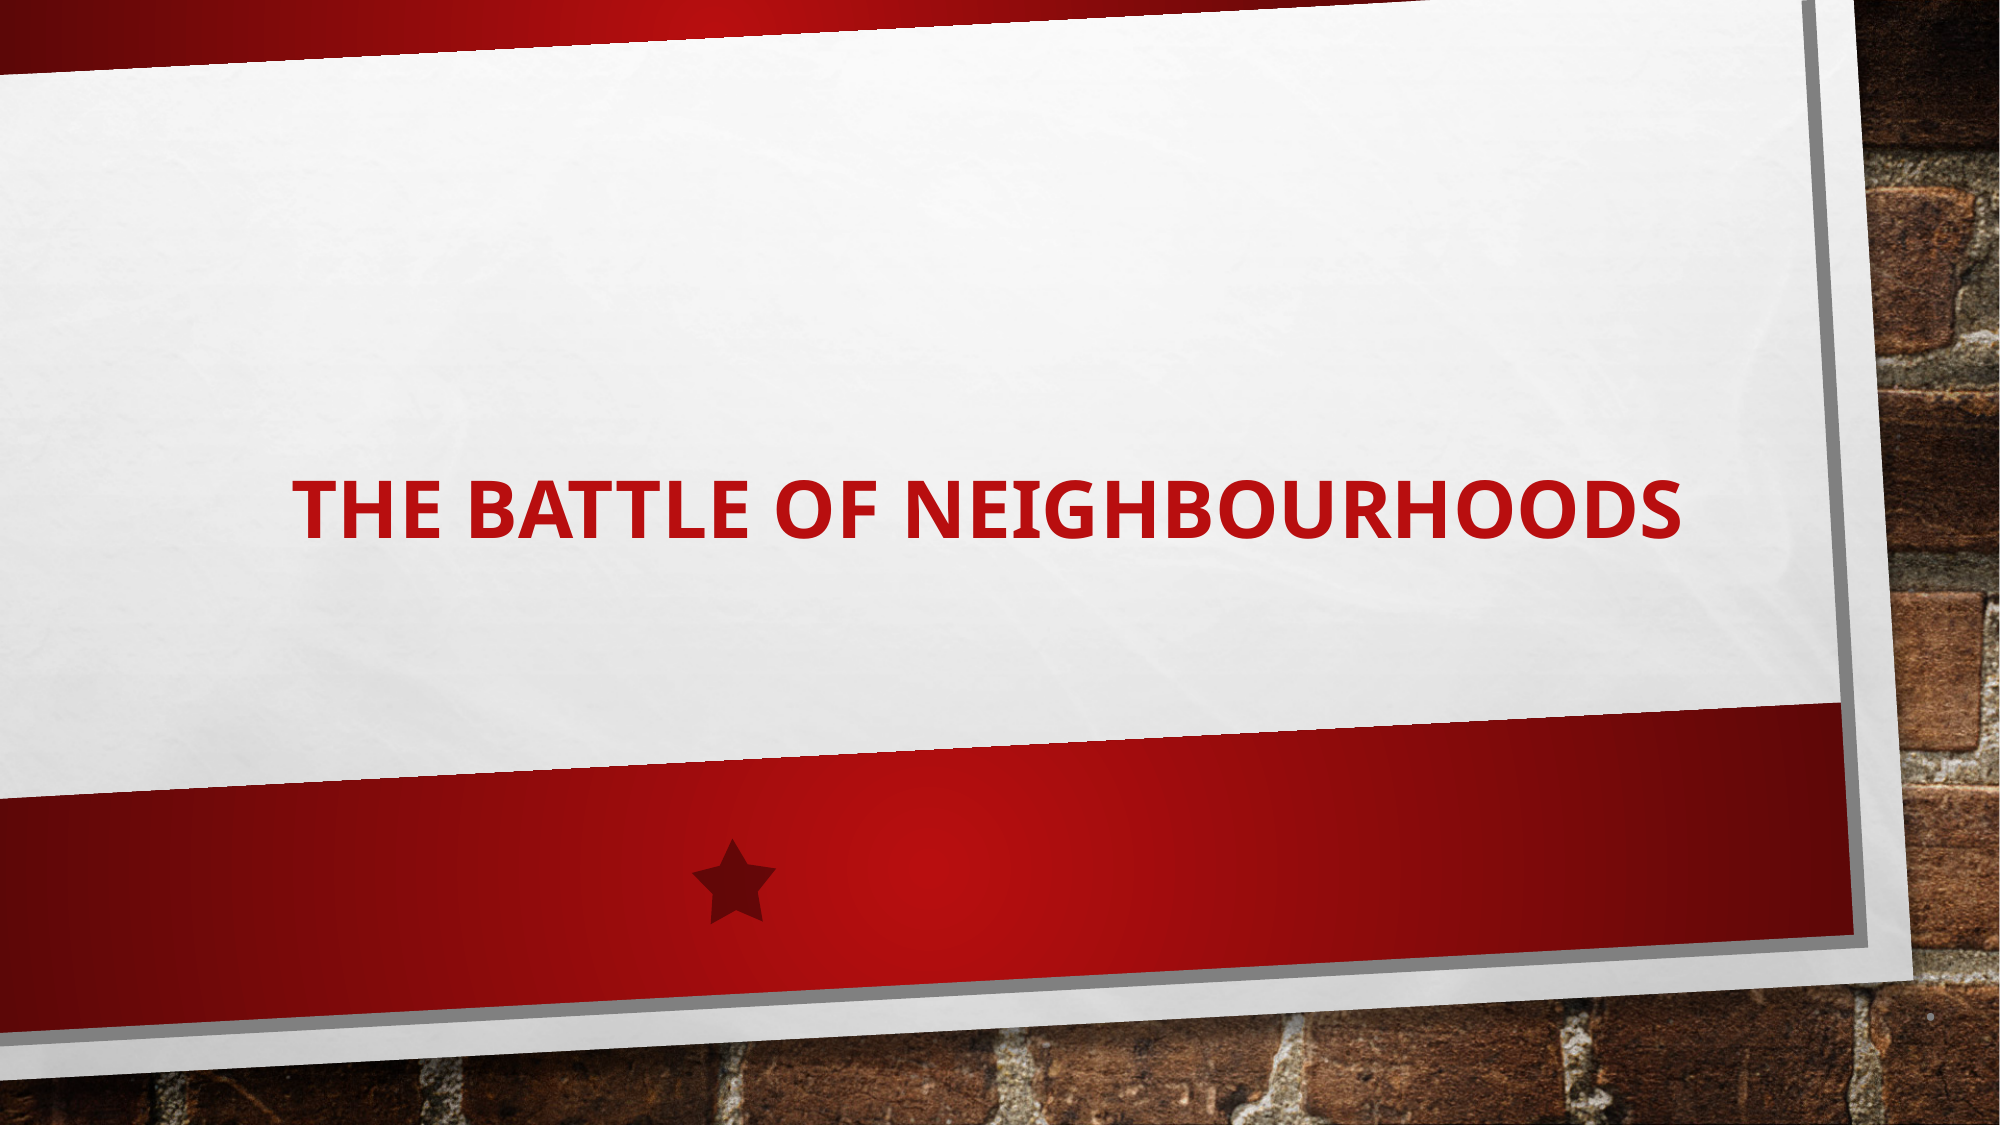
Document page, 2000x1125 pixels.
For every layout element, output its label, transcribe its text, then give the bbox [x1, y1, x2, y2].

picture [0, 0, 2000, 1125]
subtitle . [1519, 940, 1954, 1045]
title The Battle of Neighbourhoods [267, 420, 1709, 564]
